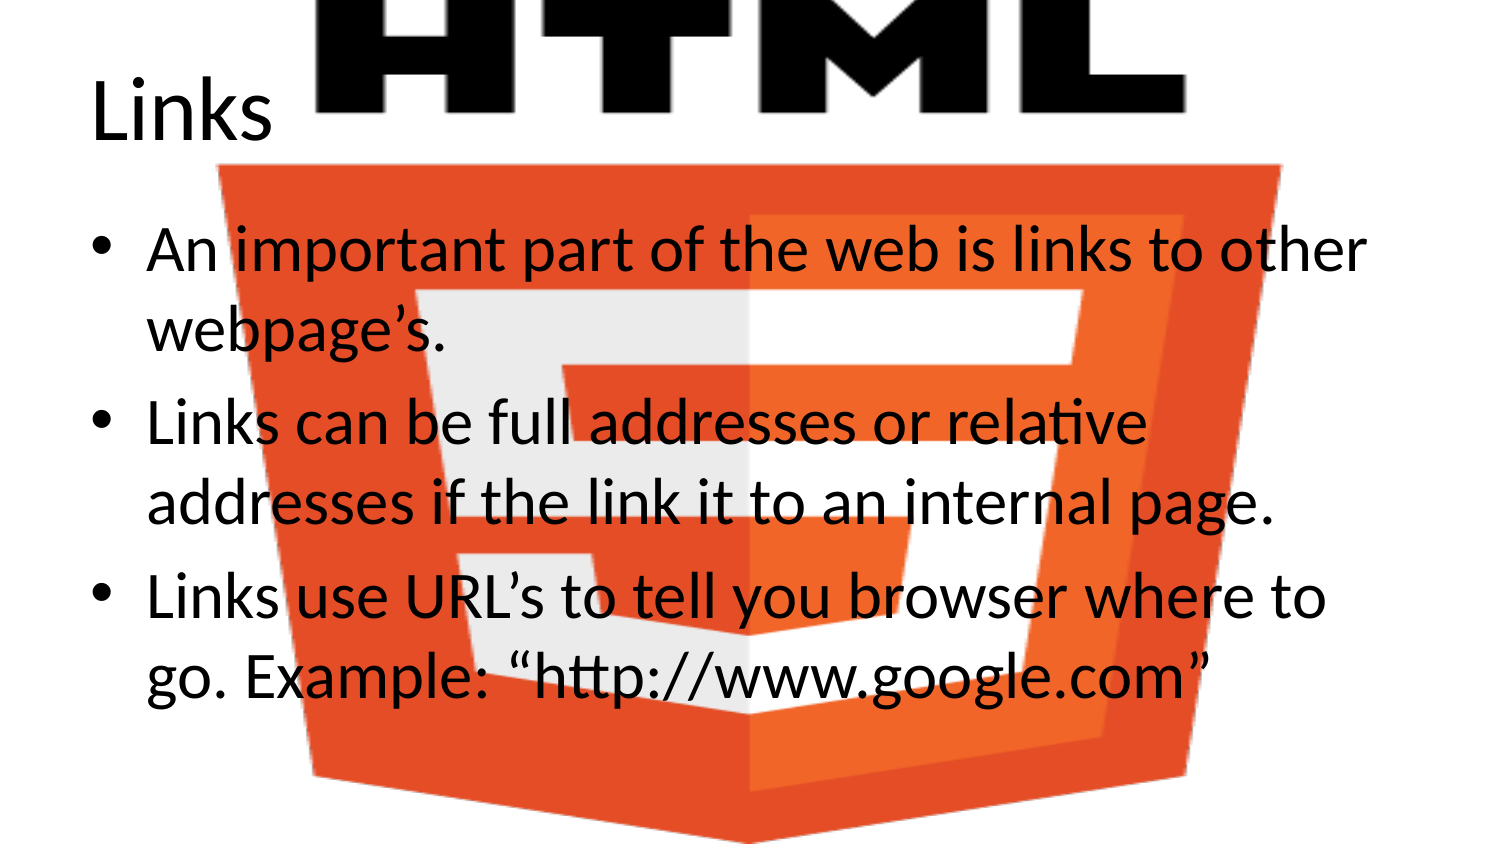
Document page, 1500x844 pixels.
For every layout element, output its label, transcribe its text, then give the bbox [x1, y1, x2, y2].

title Links [75, 33, 1425, 175]
list An important part of the web is links to other webpage’s. Links can be full addresses or relative addresses if the link it to an internal page. Links use URL’s to tell you browser where to go. Example: “http://www.google.com” [75, 196, 1425, 754]
picture [0, 0, 1500, 844]
